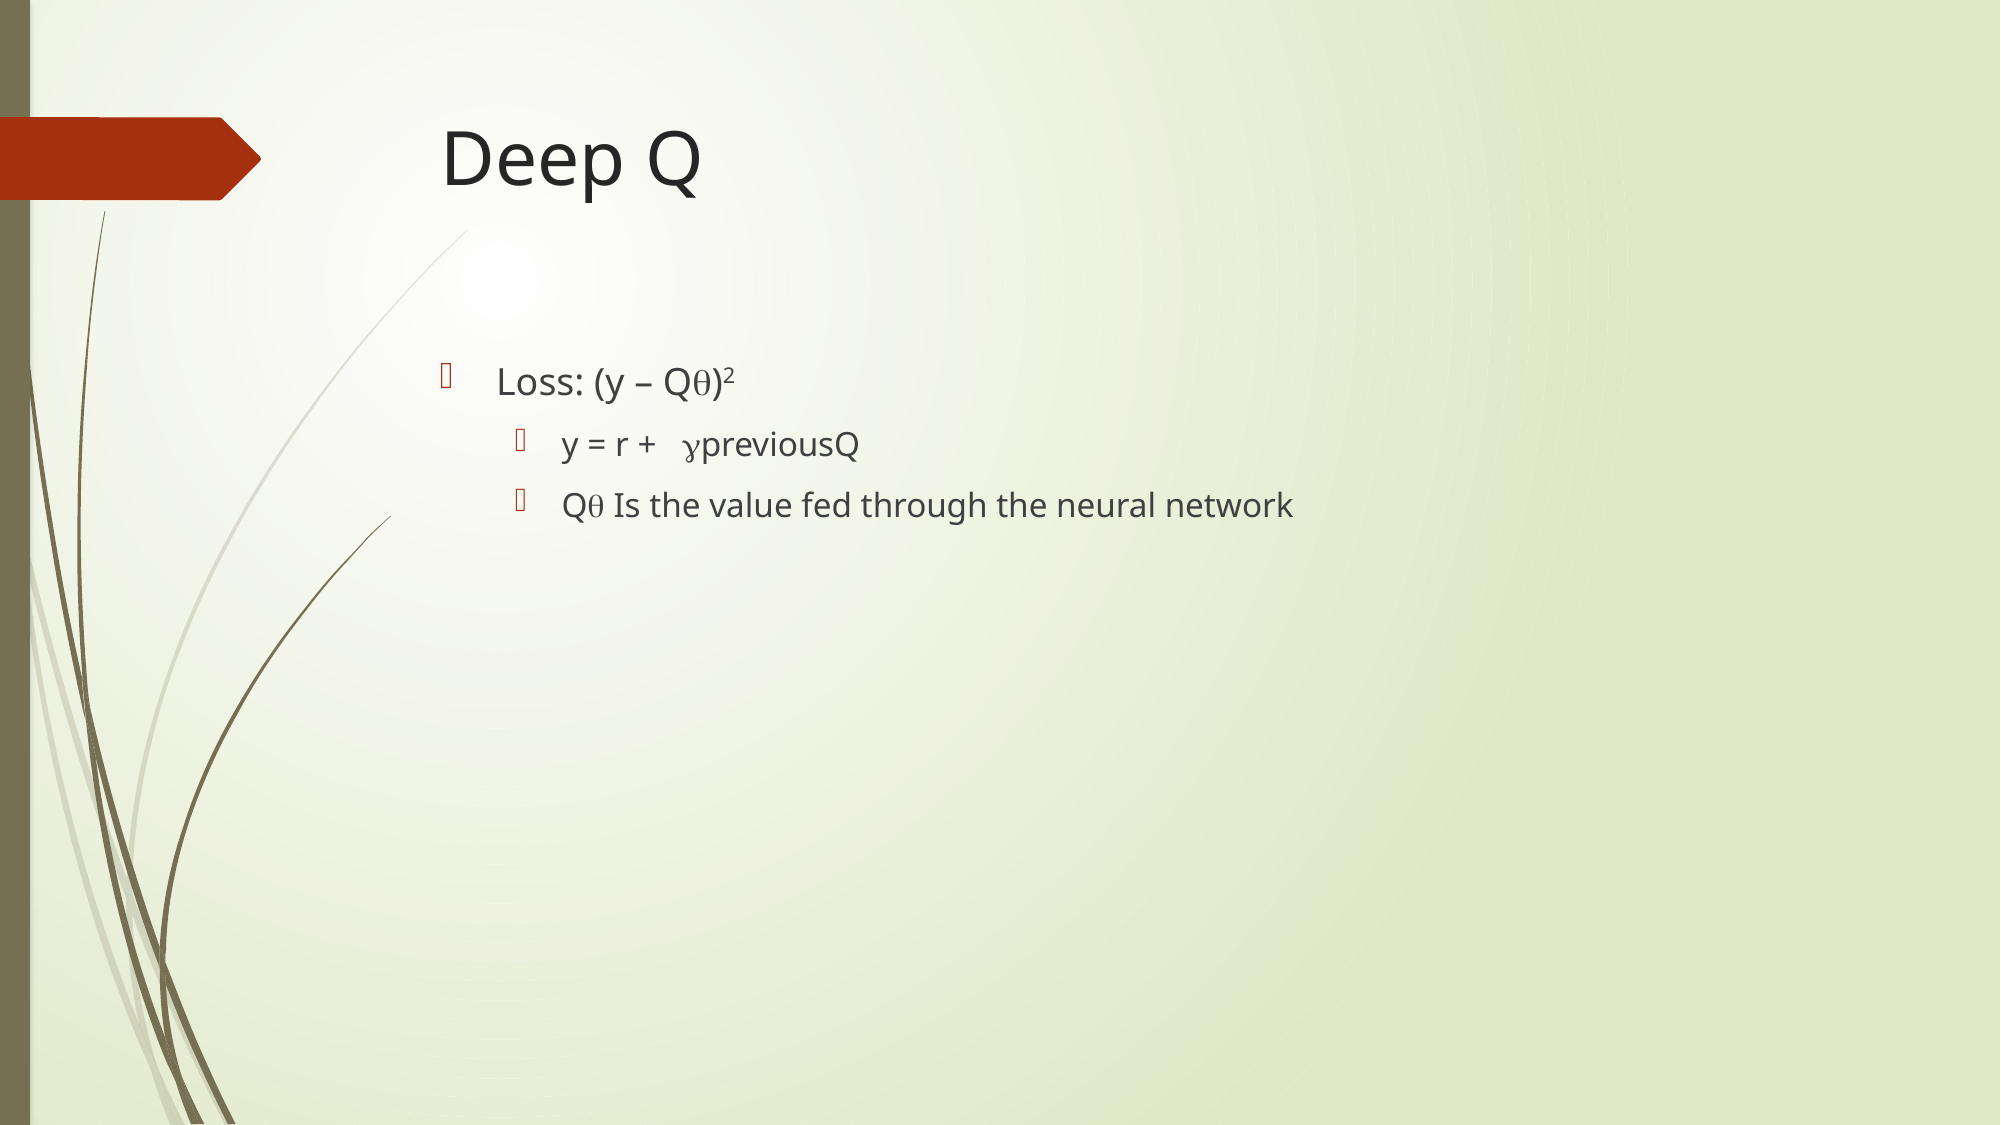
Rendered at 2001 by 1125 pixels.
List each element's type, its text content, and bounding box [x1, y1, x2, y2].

list Loss: (y – Qq)2 y = r + gpreviousQ Qq Is the value fed through the neural network [424, 350, 1888, 970]
title Deep Q [425, 102, 1888, 313]
